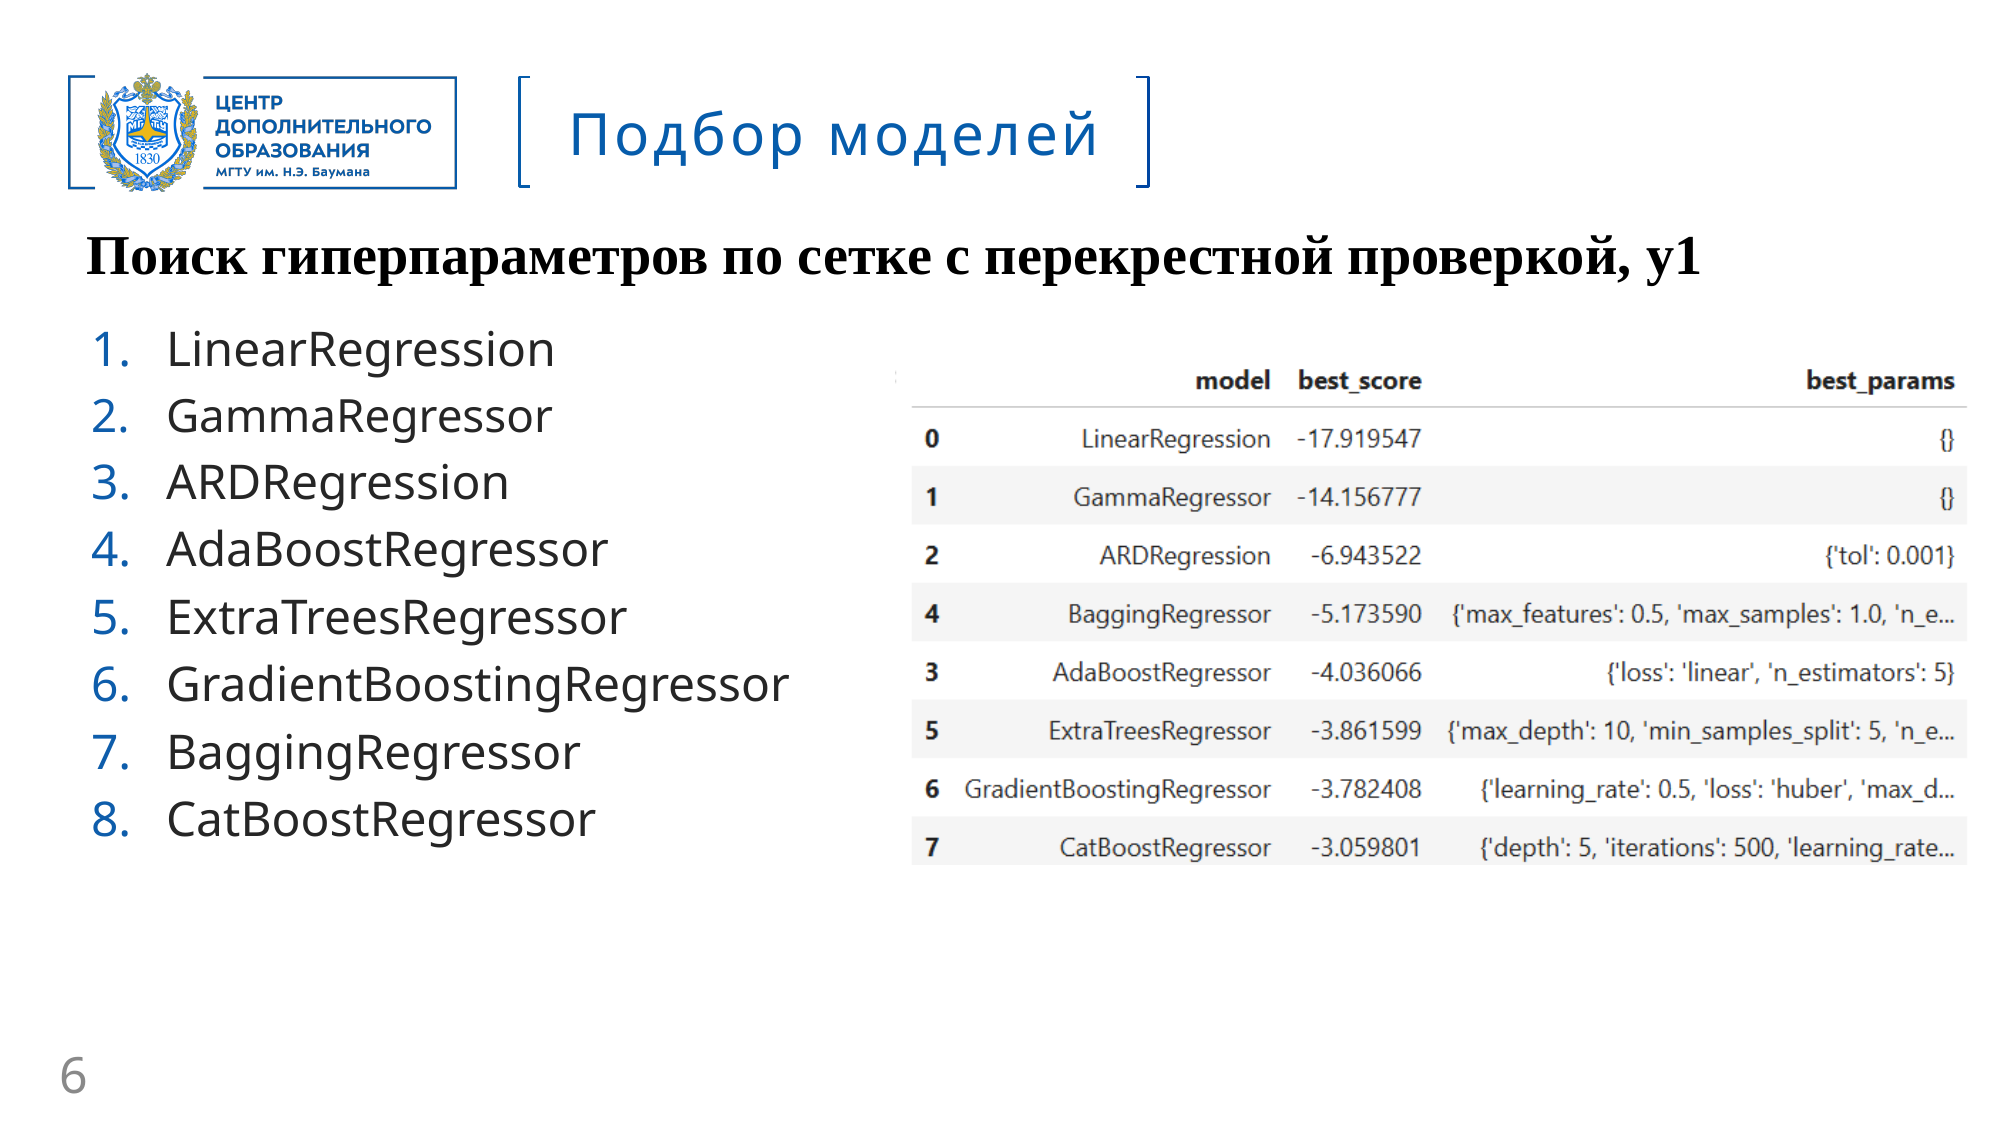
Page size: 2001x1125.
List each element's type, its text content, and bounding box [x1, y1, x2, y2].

list LinearRegression GammaRegressor ARDRegression AdaBoostRegressor ExtraTreesRegressor GradientBoostingRegressor BaggingRegressor CatBoostRegressor [63, 317, 968, 1058]
picture [68, 73, 457, 192]
list Поиск гиперпараметров по сетке с перекрестной проверкой, y1 [33, 218, 1871, 315]
slide_number 6 [44, 1055, 149, 1101]
picture [895, 358, 1980, 866]
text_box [519, 76, 1150, 187]
